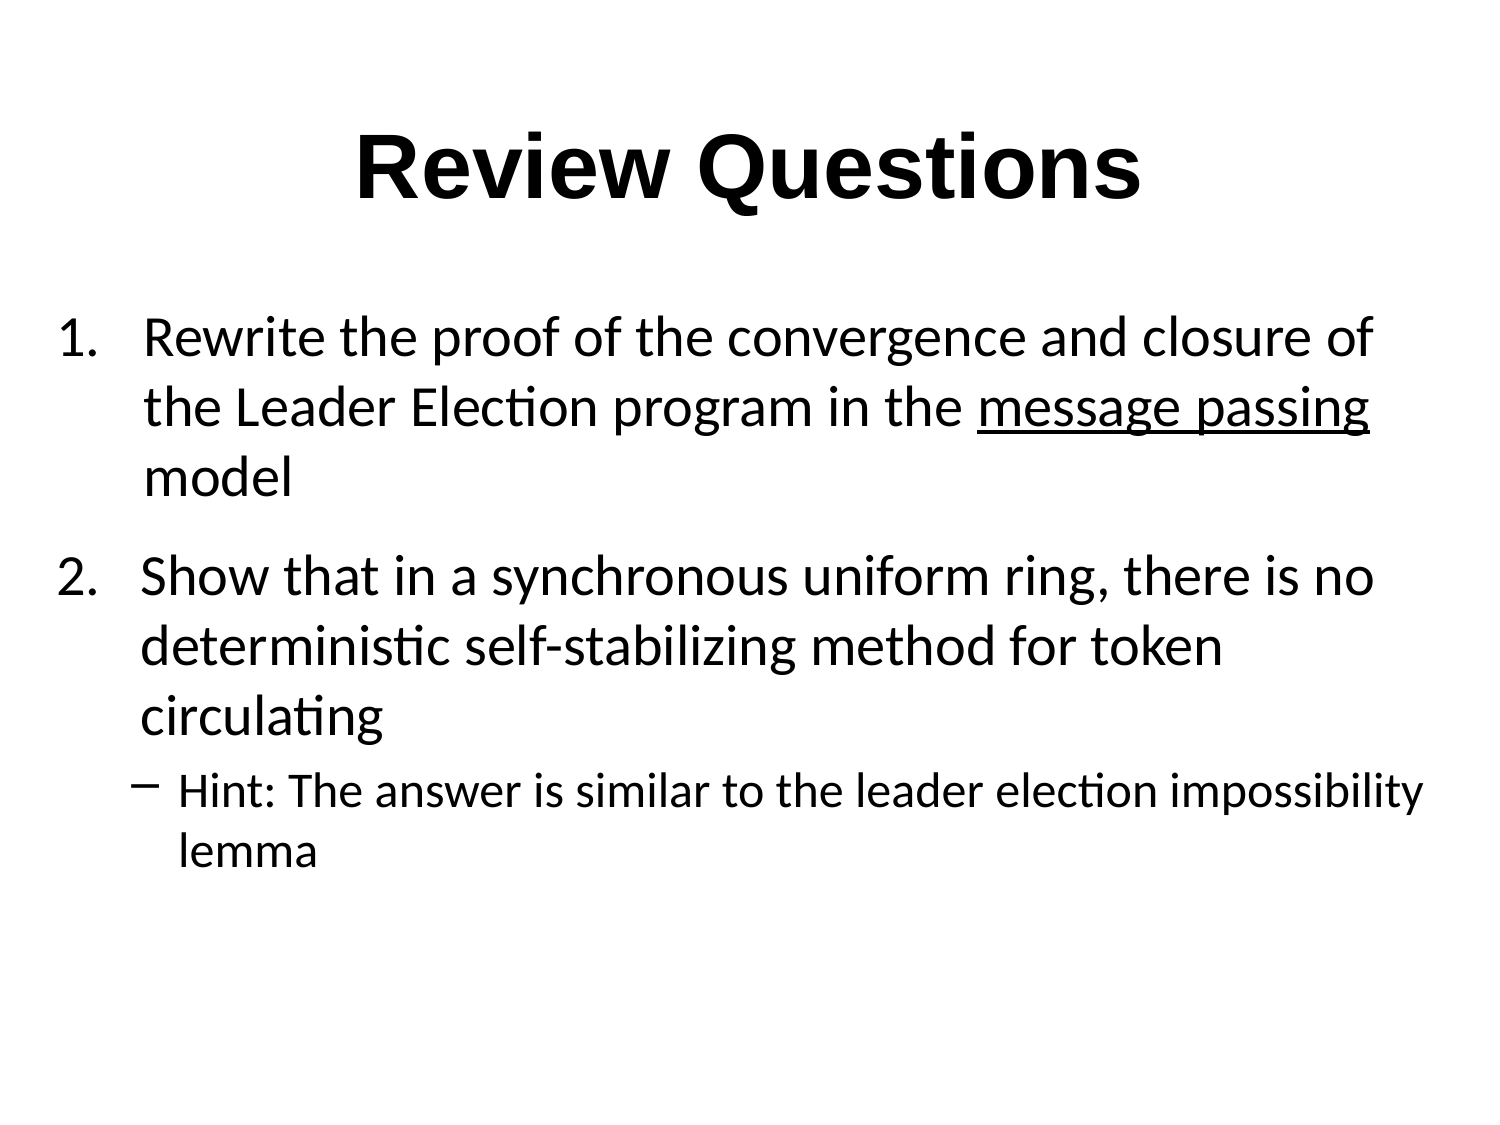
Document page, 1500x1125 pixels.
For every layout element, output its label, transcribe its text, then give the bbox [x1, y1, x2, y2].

list Rewrite the proof of the convergence and closure of the Leader Election program in the message passing model Show that in a synchronous uniform ring, there is no deterministic self-stabilizing method for token circulating Hint: The answer is similar to the leader election impossibility lemma [41, 290, 1459, 1036]
title Review Questions [74, 67, 1426, 256]
